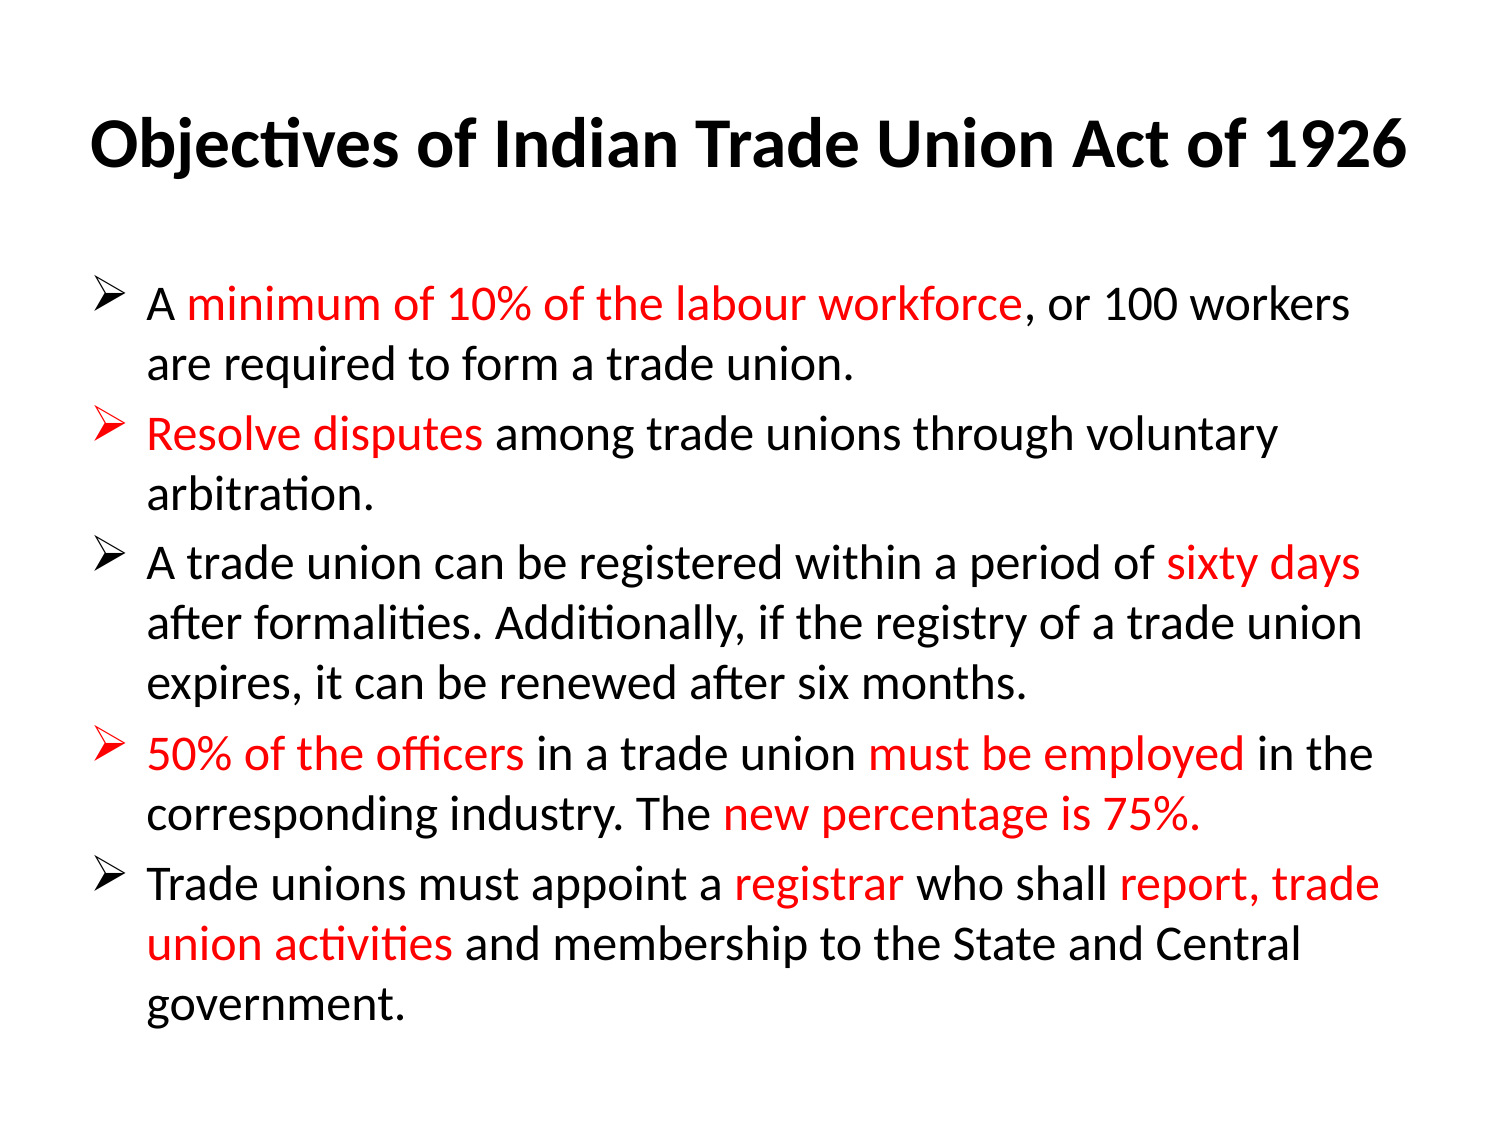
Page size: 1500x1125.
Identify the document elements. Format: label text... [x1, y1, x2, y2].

title Objectives of Indian Trade Union Act of 1926 [75, 45, 1425, 233]
list A minimum of 10% of the labour workforce, or 100 workers are required to form a trade union. Resolve disputes among trade unions through voluntary arbitration. A trade union can be registered within a period of sixty days after formalities. Additionally, if the registry of a trade union expires, it can be renewed after six months. 50% of the officers in a trade union must be employed in the corresponding industry. The new percentage is 75%. Trade unions must appoint a registrar who shall report, trade union activities and membership to the State and Central government. [75, 262, 1425, 1005]
